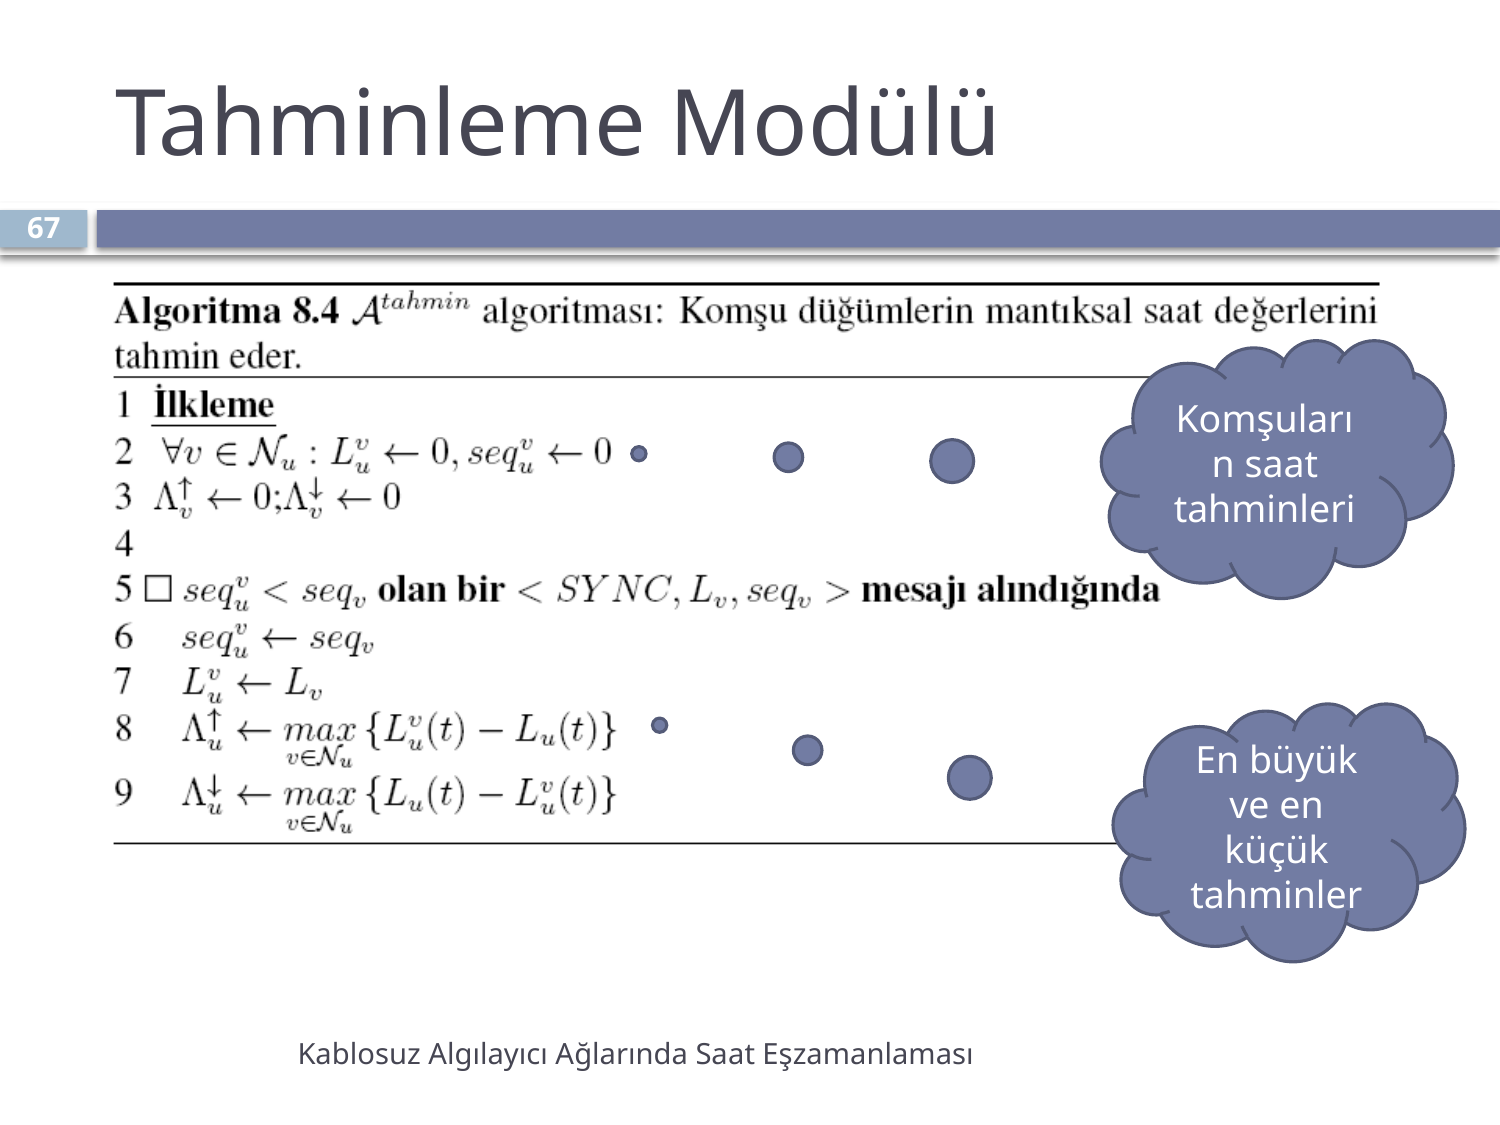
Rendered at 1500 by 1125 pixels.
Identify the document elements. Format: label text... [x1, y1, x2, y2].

title Tahminleme Modülü [100, 37, 1438, 200]
text_box Komşuların saat tahminleri [1402, 349, 1455, 542]
footer Kablosuz Algılayıcı Ağlarında Saat Eşzamanlaması [99, 1024, 990, 1085]
text_box En büyük ve en küçük tahminler [1119, 705, 1467, 964]
slide_number 67 [0, 208, 88, 249]
picture [102, 267, 1398, 858]
